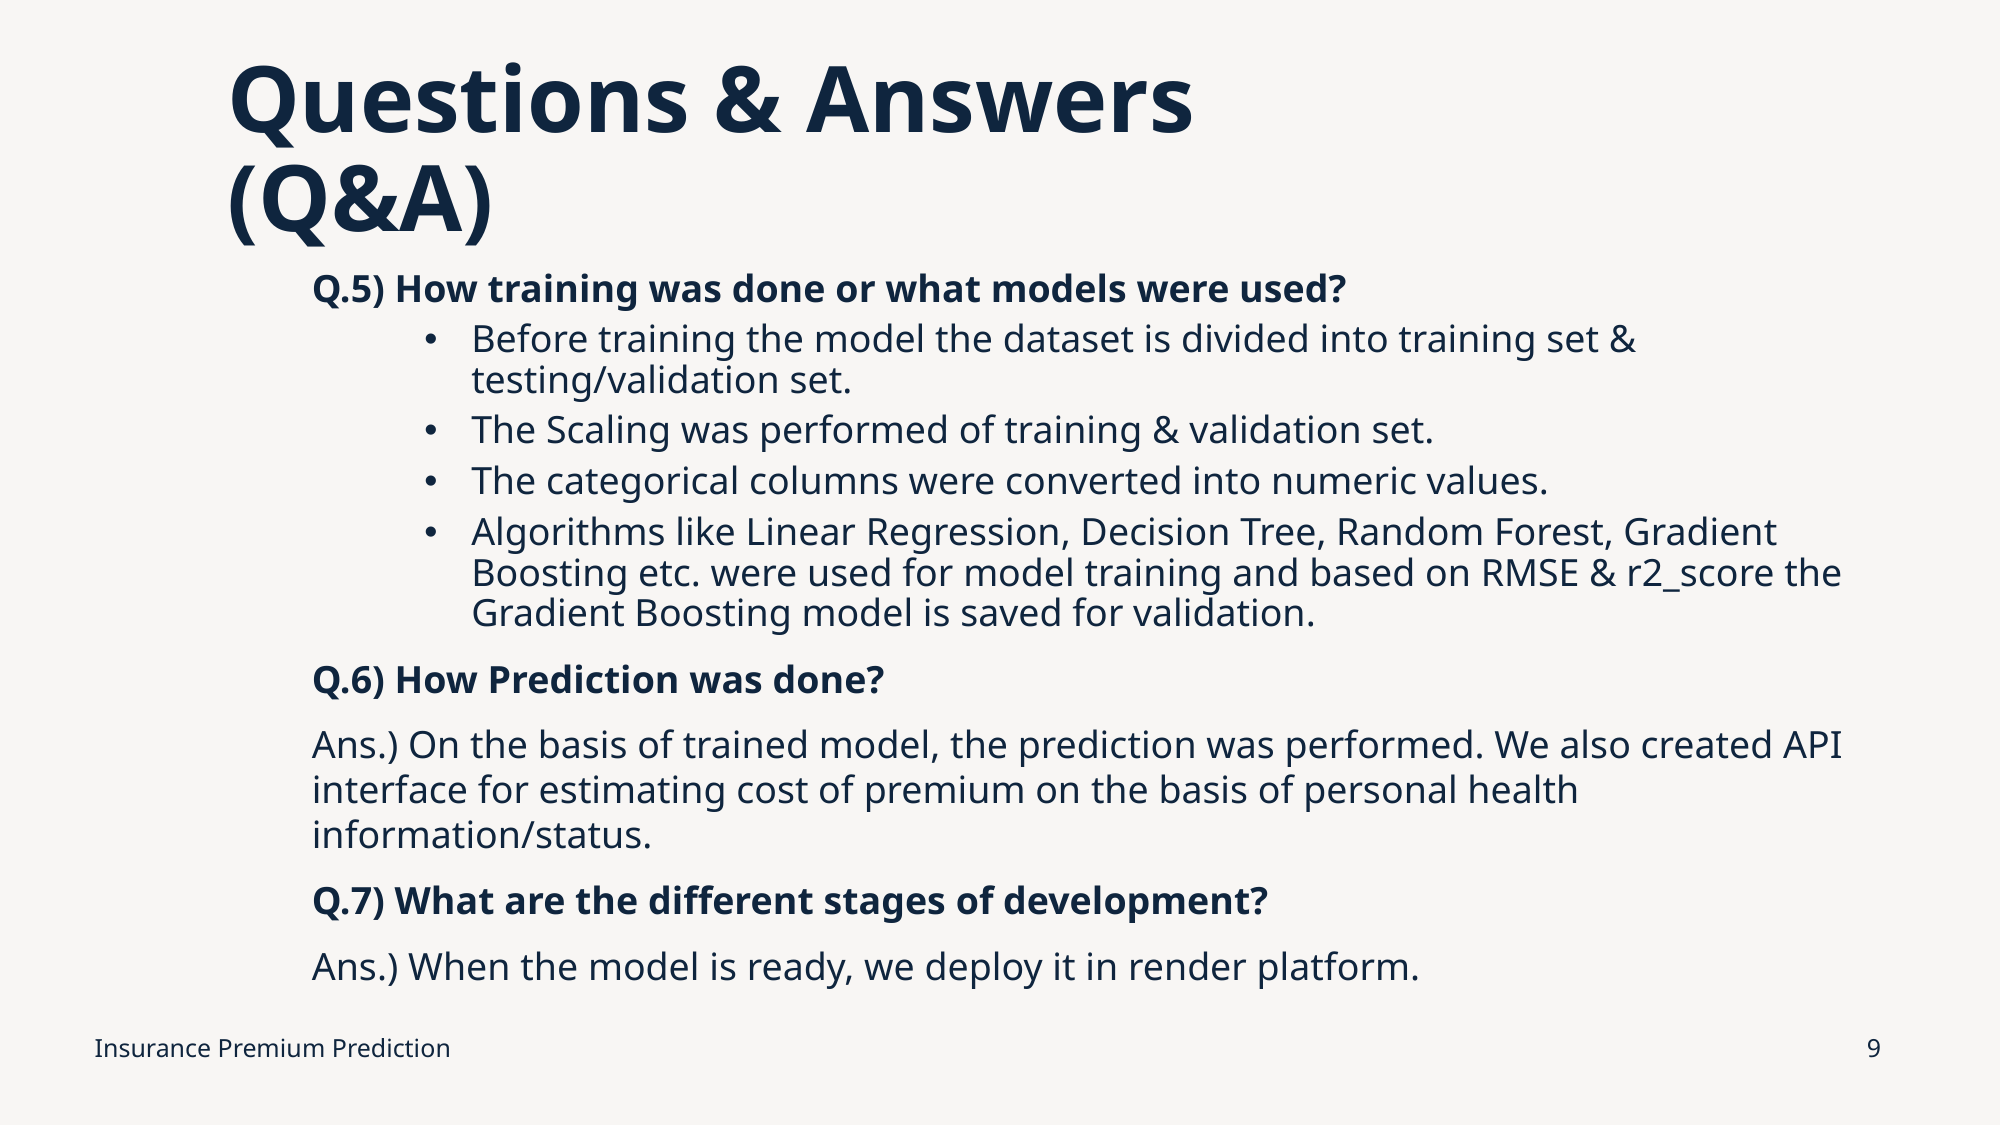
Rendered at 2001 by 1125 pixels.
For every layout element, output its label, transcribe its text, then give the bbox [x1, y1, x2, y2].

title Questions & Answers (Q&A) [212, 103, 1422, 201]
list Q.5) How training was done or what models were used? Before training the model the dataset is divided into training set & testing/validation set. The Scaling was performed of training & validation set. The categorical columns were converted into numeric values. Algorithms like Linear Regression, Decision Tree, Random Forest, Gradient Boosting etc. were used for model training and based on RMSE & r2_score the Gradient Boosting model is saved for validation. Q.6) How Prediction was done? Ans.) On the basis of trained model, the prediction was performed. We also created API interface for estimating cost of premium on the basis of personal health information/status. Q.7) What are the different stages of development? Ans.) When the model is ready, we deploy it in render platform. [296, 257, 1897, 1000]
slide_number 9 [1836, 1020, 1912, 1080]
footer Insurance Premium Prediction [79, 1020, 755, 1080]
